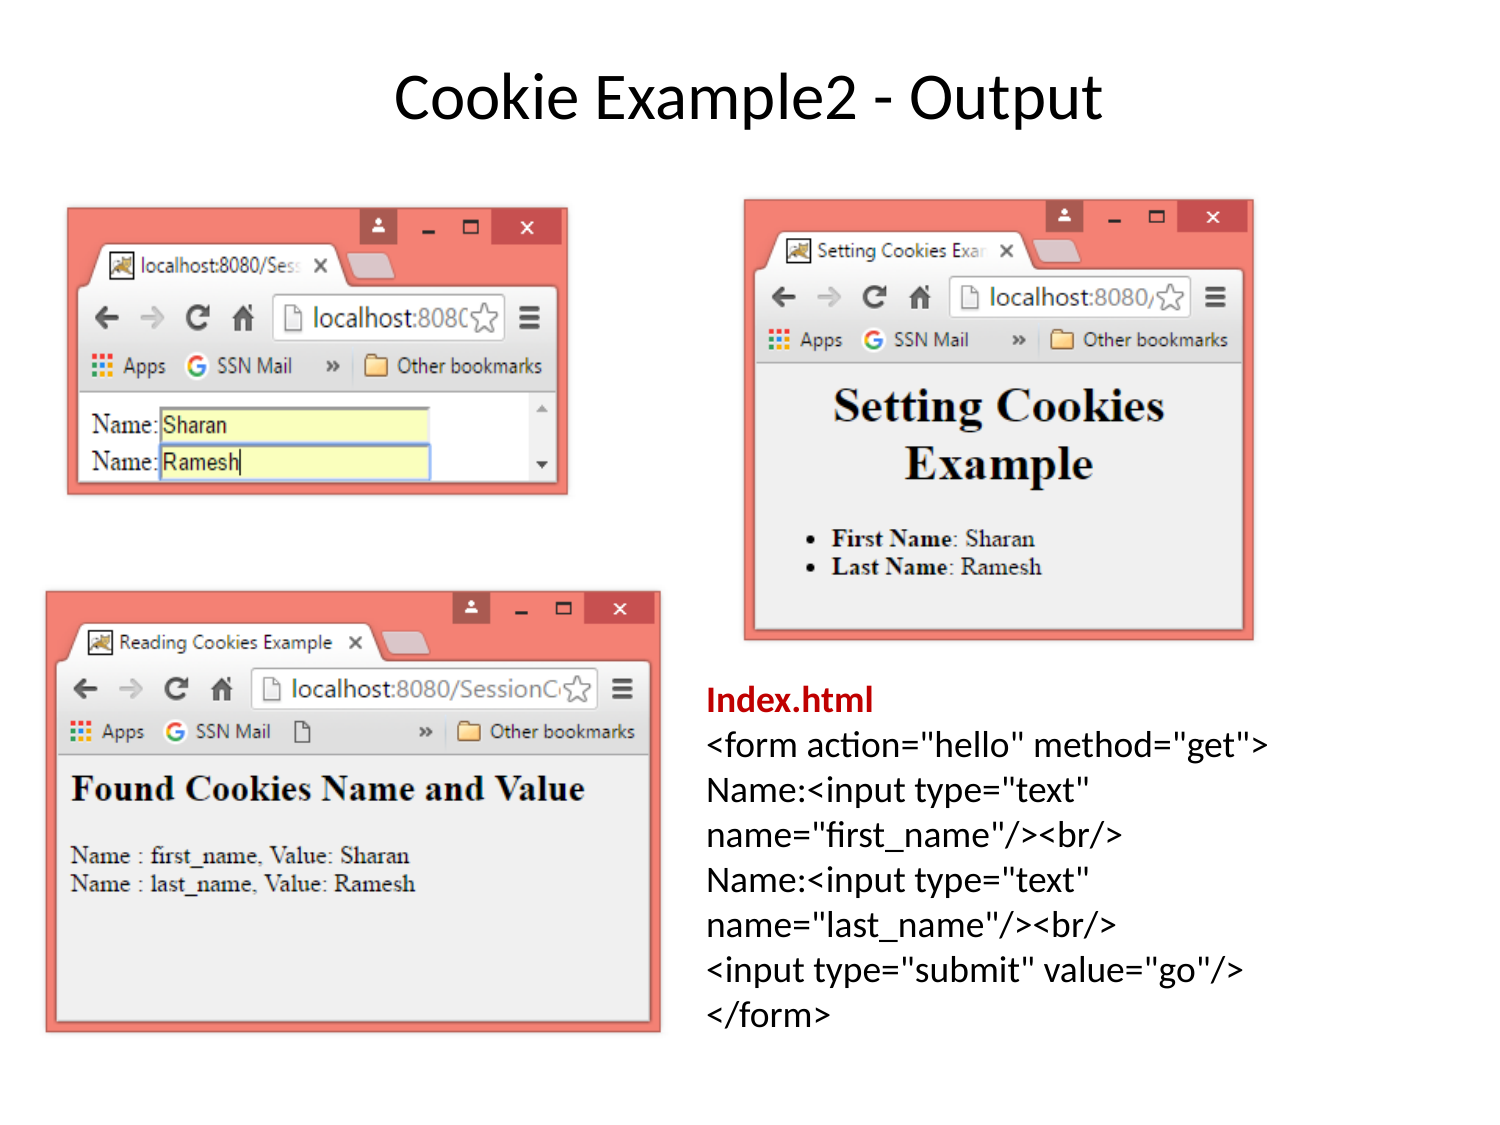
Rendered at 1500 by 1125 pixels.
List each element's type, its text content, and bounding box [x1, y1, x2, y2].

picture [737, 187, 1265, 651]
picture [58, 198, 576, 505]
picture [34, 573, 672, 1042]
title Cookie Example2 - Output [75, 45, 1425, 141]
text_box Index.html <form action="hello" method="get"> Name:<input type="text" name="first_name"/><br/> Name:<input type="text" name="last_name"/><br/> <input type="submit" value="go"/> </form> [691, 667, 1442, 1043]
